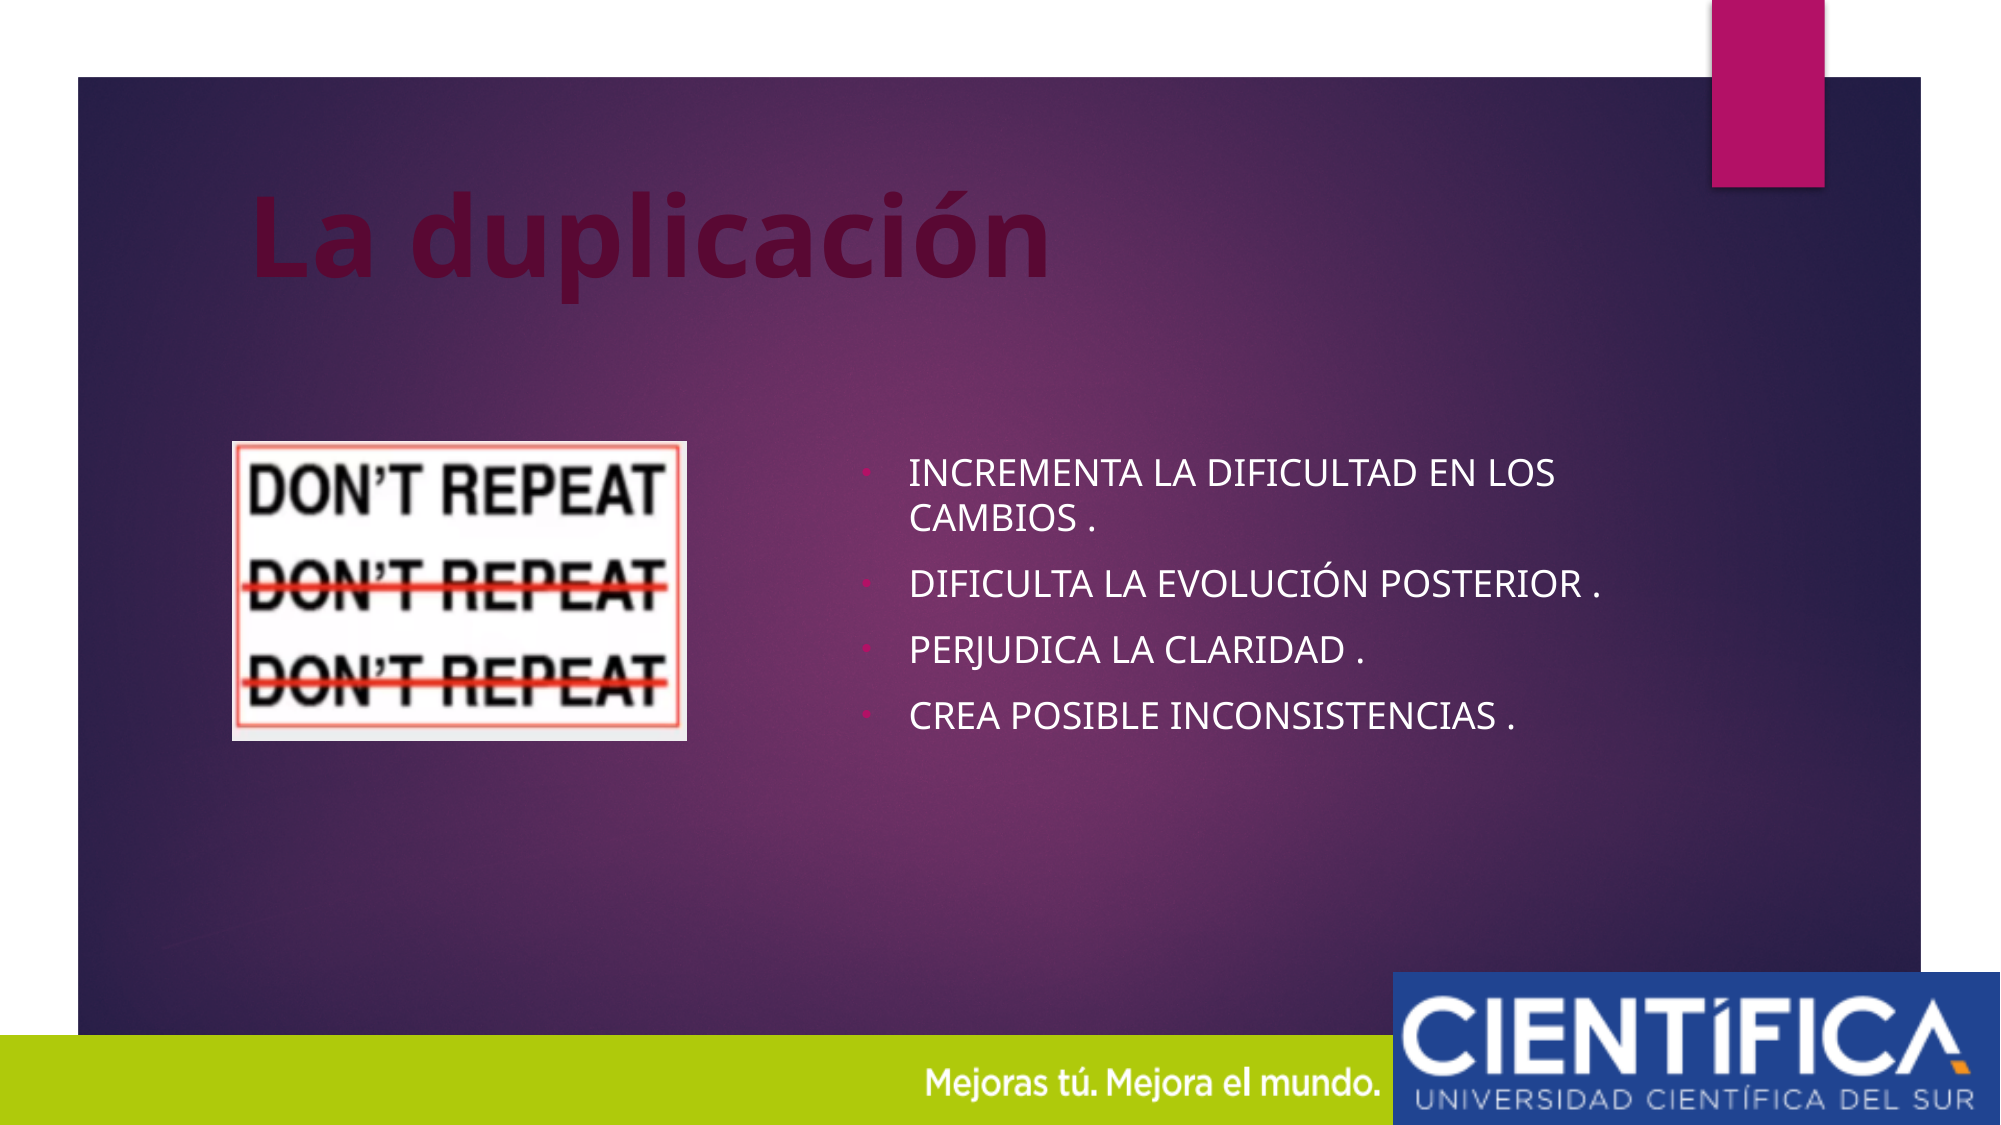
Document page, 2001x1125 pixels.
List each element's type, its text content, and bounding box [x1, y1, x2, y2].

picture [232, 441, 687, 741]
title La duplicación [232, 175, 1681, 308]
picture [0, 972, 2000, 1125]
subtitle Incrementa la dificultad en los cambios . Dificulta la evolución posterior . Perjudica la claridad . Crea posible inconsistencias . [846, 441, 1657, 926]
